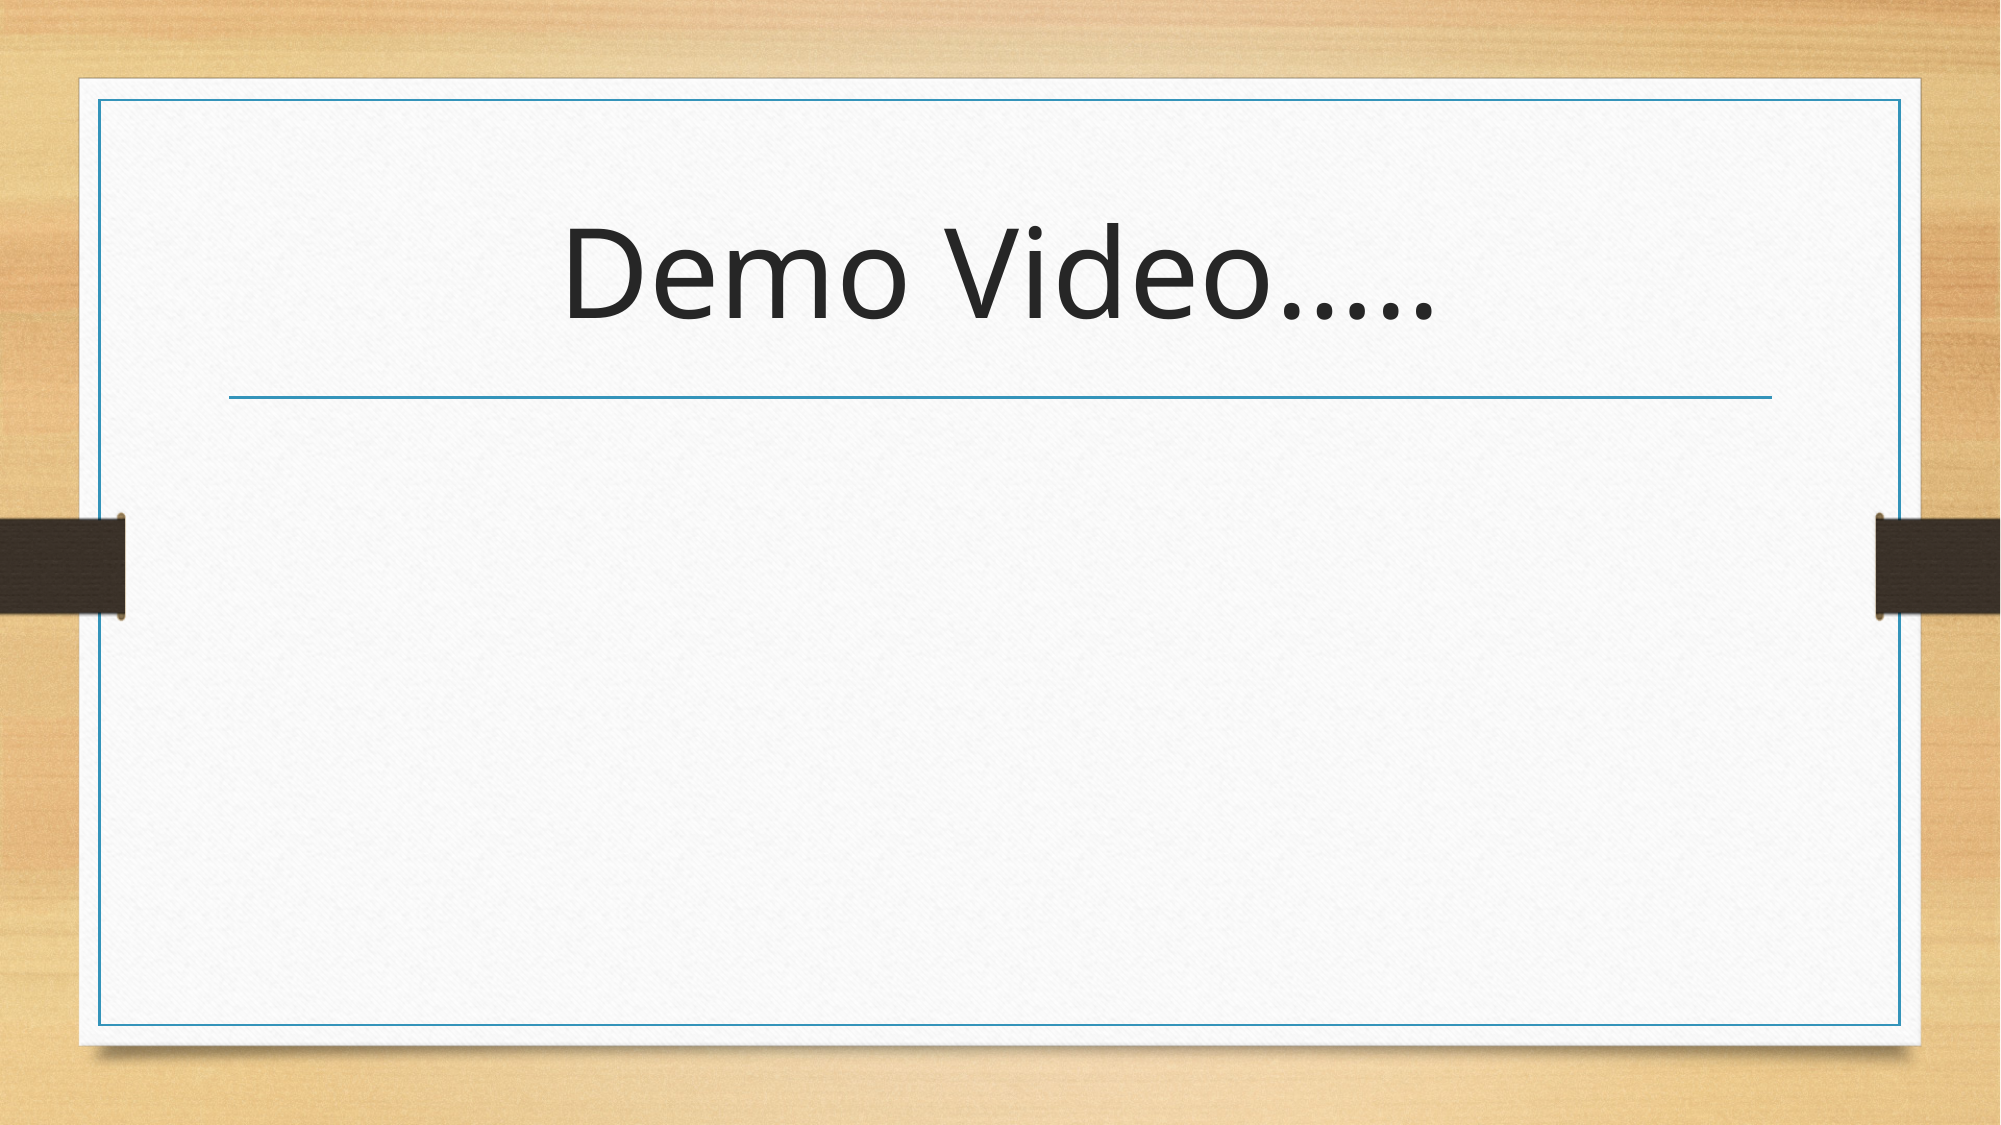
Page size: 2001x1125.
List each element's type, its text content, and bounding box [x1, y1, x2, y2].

picture [0, 0, 2001, 1125]
title Demo Video….. [212, 161, 1788, 375]
